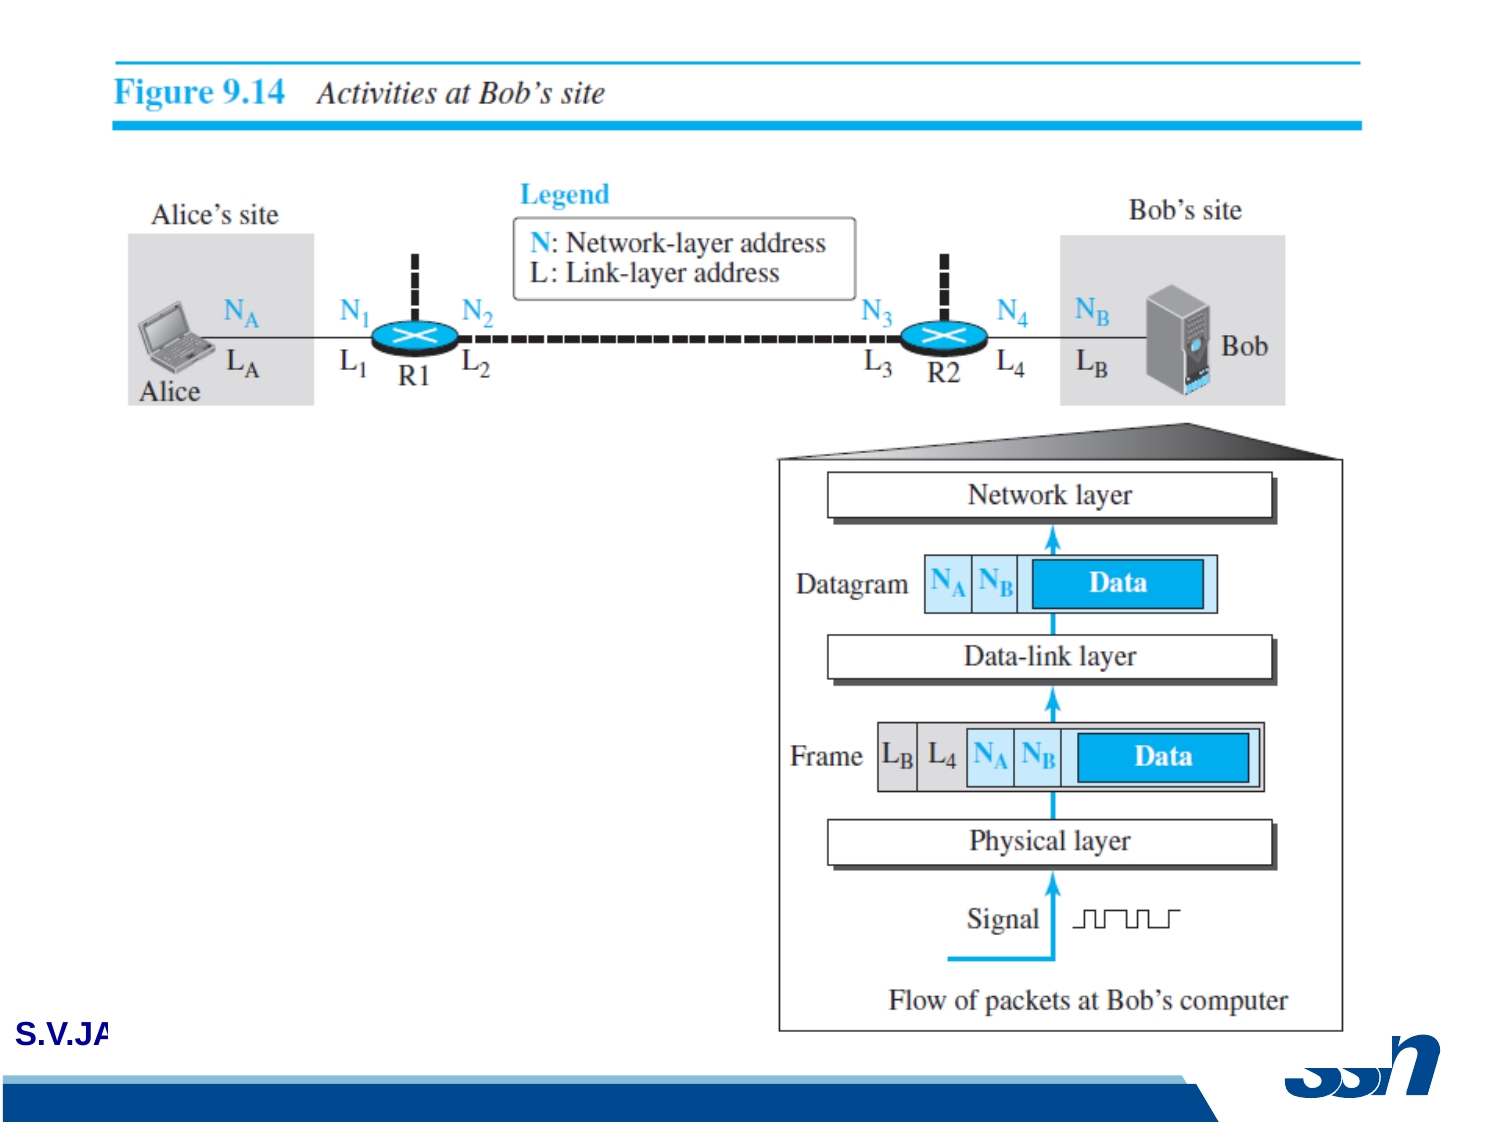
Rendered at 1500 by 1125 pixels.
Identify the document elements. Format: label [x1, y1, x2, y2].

picture [108, 57, 1392, 1068]
